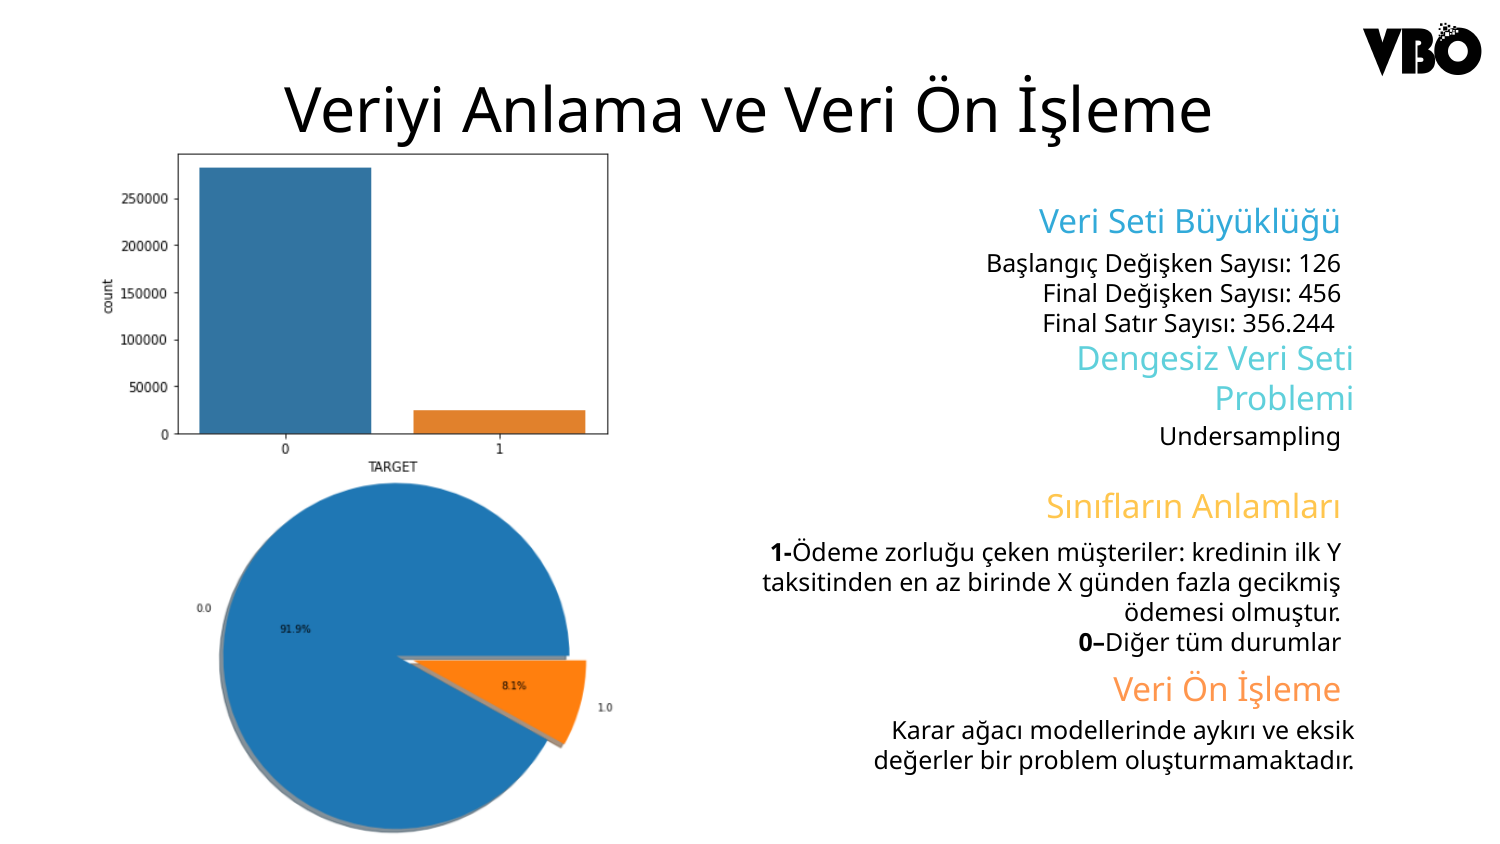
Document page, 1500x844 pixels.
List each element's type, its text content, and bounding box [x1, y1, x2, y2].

picture [1358, 18, 1487, 83]
title Veriyi Anlama ve Veri Ön İşleme [75, 67, 1425, 147]
text_box Veri Ön İşleme [970, 667, 1357, 701]
picture [97, 147, 615, 844]
text_box Veri Seti Büyüklüğü [1009, 199, 1357, 241]
text_box Undersampling [970, 393, 1357, 479]
text_box Dengesiz Veri Seti Problemi [929, 356, 1370, 398]
text_box Başlangıç Değişken Sayısı: 126 Final Değişken Sayısı: 456 Final Satır Sayısı: 356.244 [970, 250, 1357, 336]
text_box Sınıfların Anlamları [970, 484, 1357, 507]
text_box 1-Ödeme zorluğu çeken müşteriler: kredinin ilk Y taksitinden en az birinde X günden fazla gecikmiş ödemesi olmuştur. 0–Diğer tüm durumlar [692, 507, 1357, 686]
text_box Karar ağacı modellerinde aykırı ve eksik değerler bir problem oluşturmamaktadır. [847, 701, 1371, 787]
